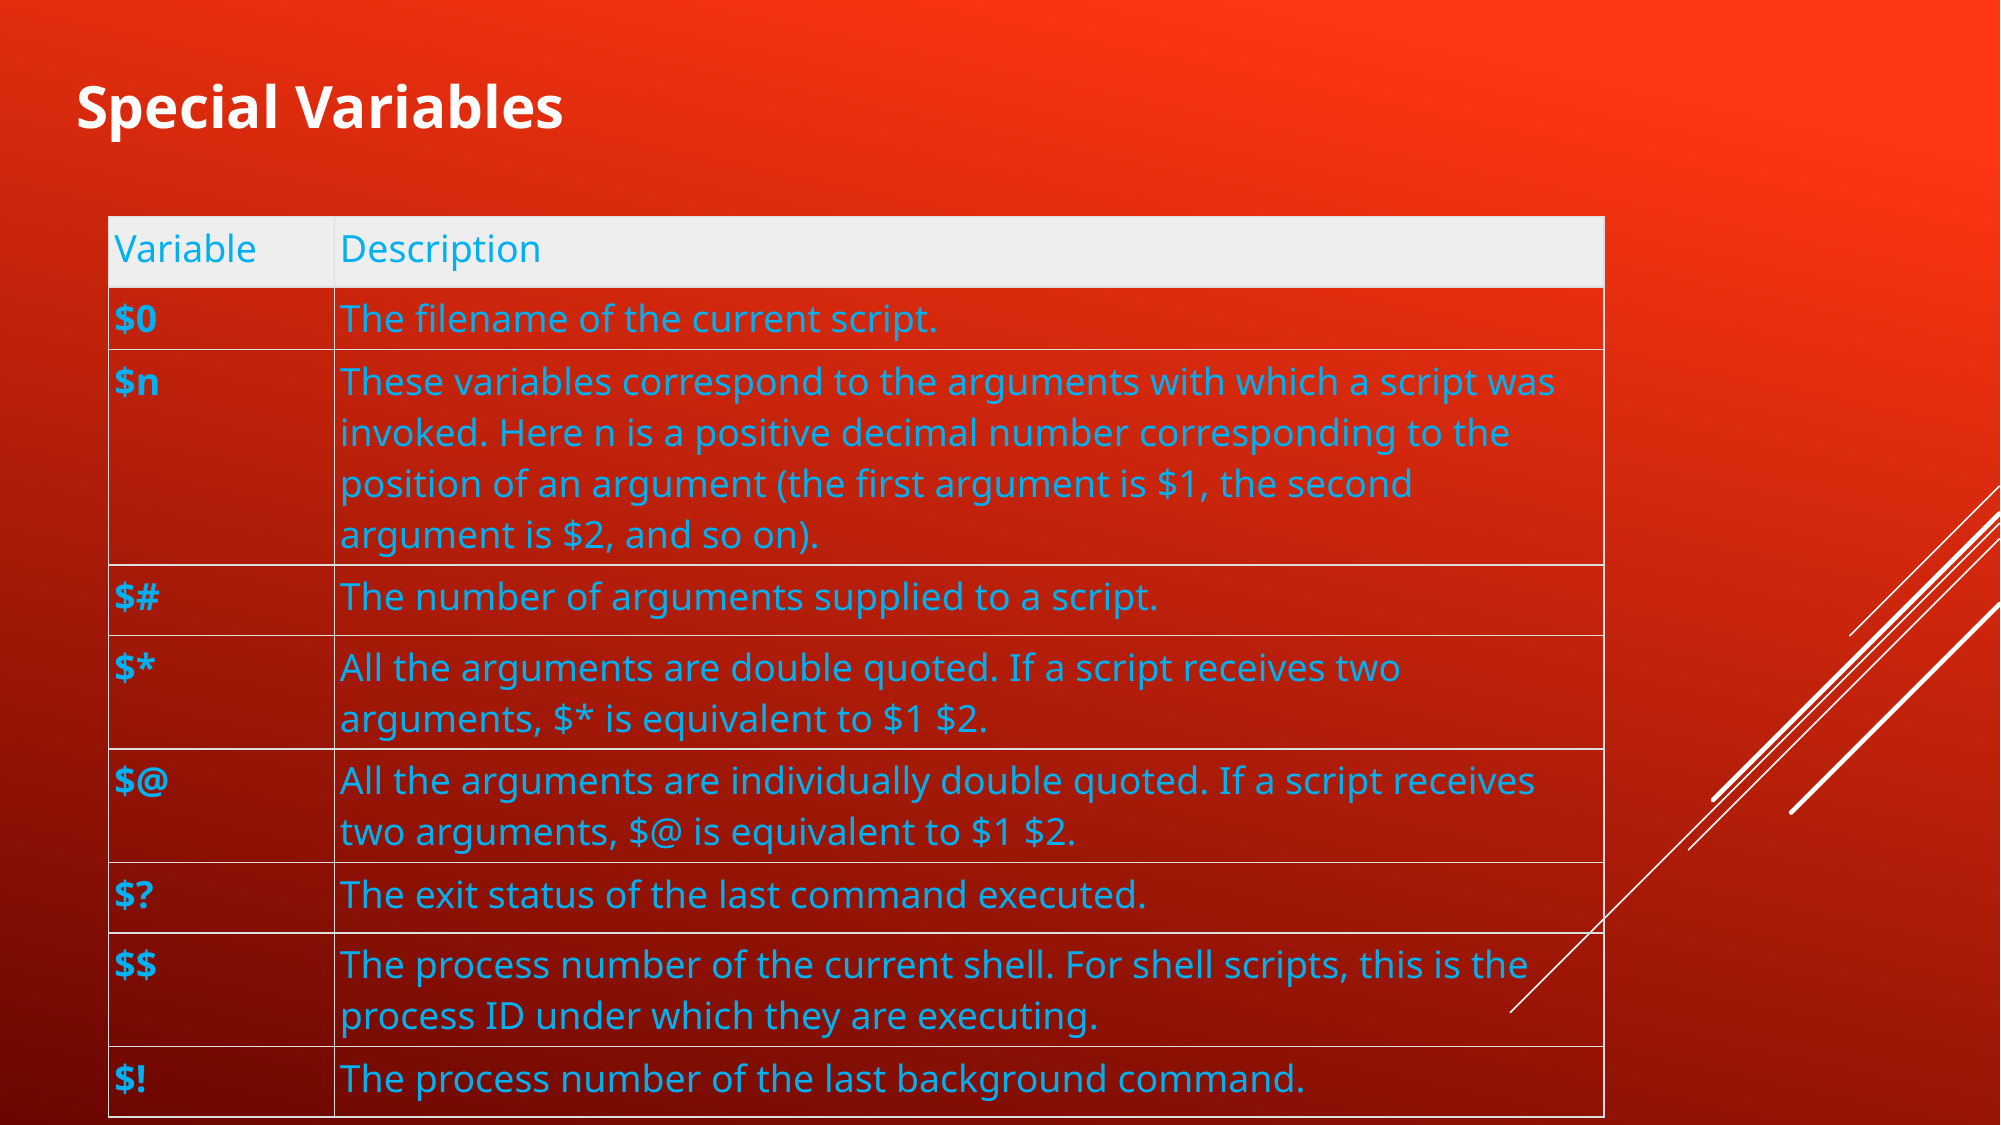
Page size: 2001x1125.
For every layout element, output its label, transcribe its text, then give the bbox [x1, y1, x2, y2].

table_cell The filename of the current script. [335, 288, 1603, 349]
table_cell $* [109, 636, 334, 748]
table_cell These variables correspond to the arguments with which a script was invoked. Here n is a positive decimal number corresponding to the position of an argument (the first argument is $1, the second argument is $2, and so on). [335, 350, 1603, 564]
table_cell The process number of the current shell. For shell scripts, this is the process ID under which they are executing. [335, 934, 1603, 1046]
table_cell The process number of the last background command. [335, 1047, 1603, 1116]
table_cell The number of arguments supplied to a script. [335, 566, 1603, 635]
table_header Variable [109, 217, 334, 286]
table_cell $$ [109, 934, 334, 1046]
table_cell $? [109, 863, 334, 932]
table_cell All the arguments are double quoted. If a script receives two arguments, $* is equivalent to $1 $2. [335, 636, 1603, 748]
table_cell $! [109, 1047, 334, 1116]
table_cell All the arguments are individually double quoted. If a script receives two arguments, $@ is equivalent to $1 $2. [335, 750, 1603, 862]
table_cell $0 [109, 288, 334, 349]
table_cell The exit status of the last command executed. [335, 863, 1603, 932]
table_cell $# [109, 566, 334, 635]
table_cell $n [109, 350, 334, 564]
table_cell $@ [109, 750, 334, 862]
list Special Variables [61, 63, 1792, 1125]
table_header Description [335, 217, 1603, 286]
